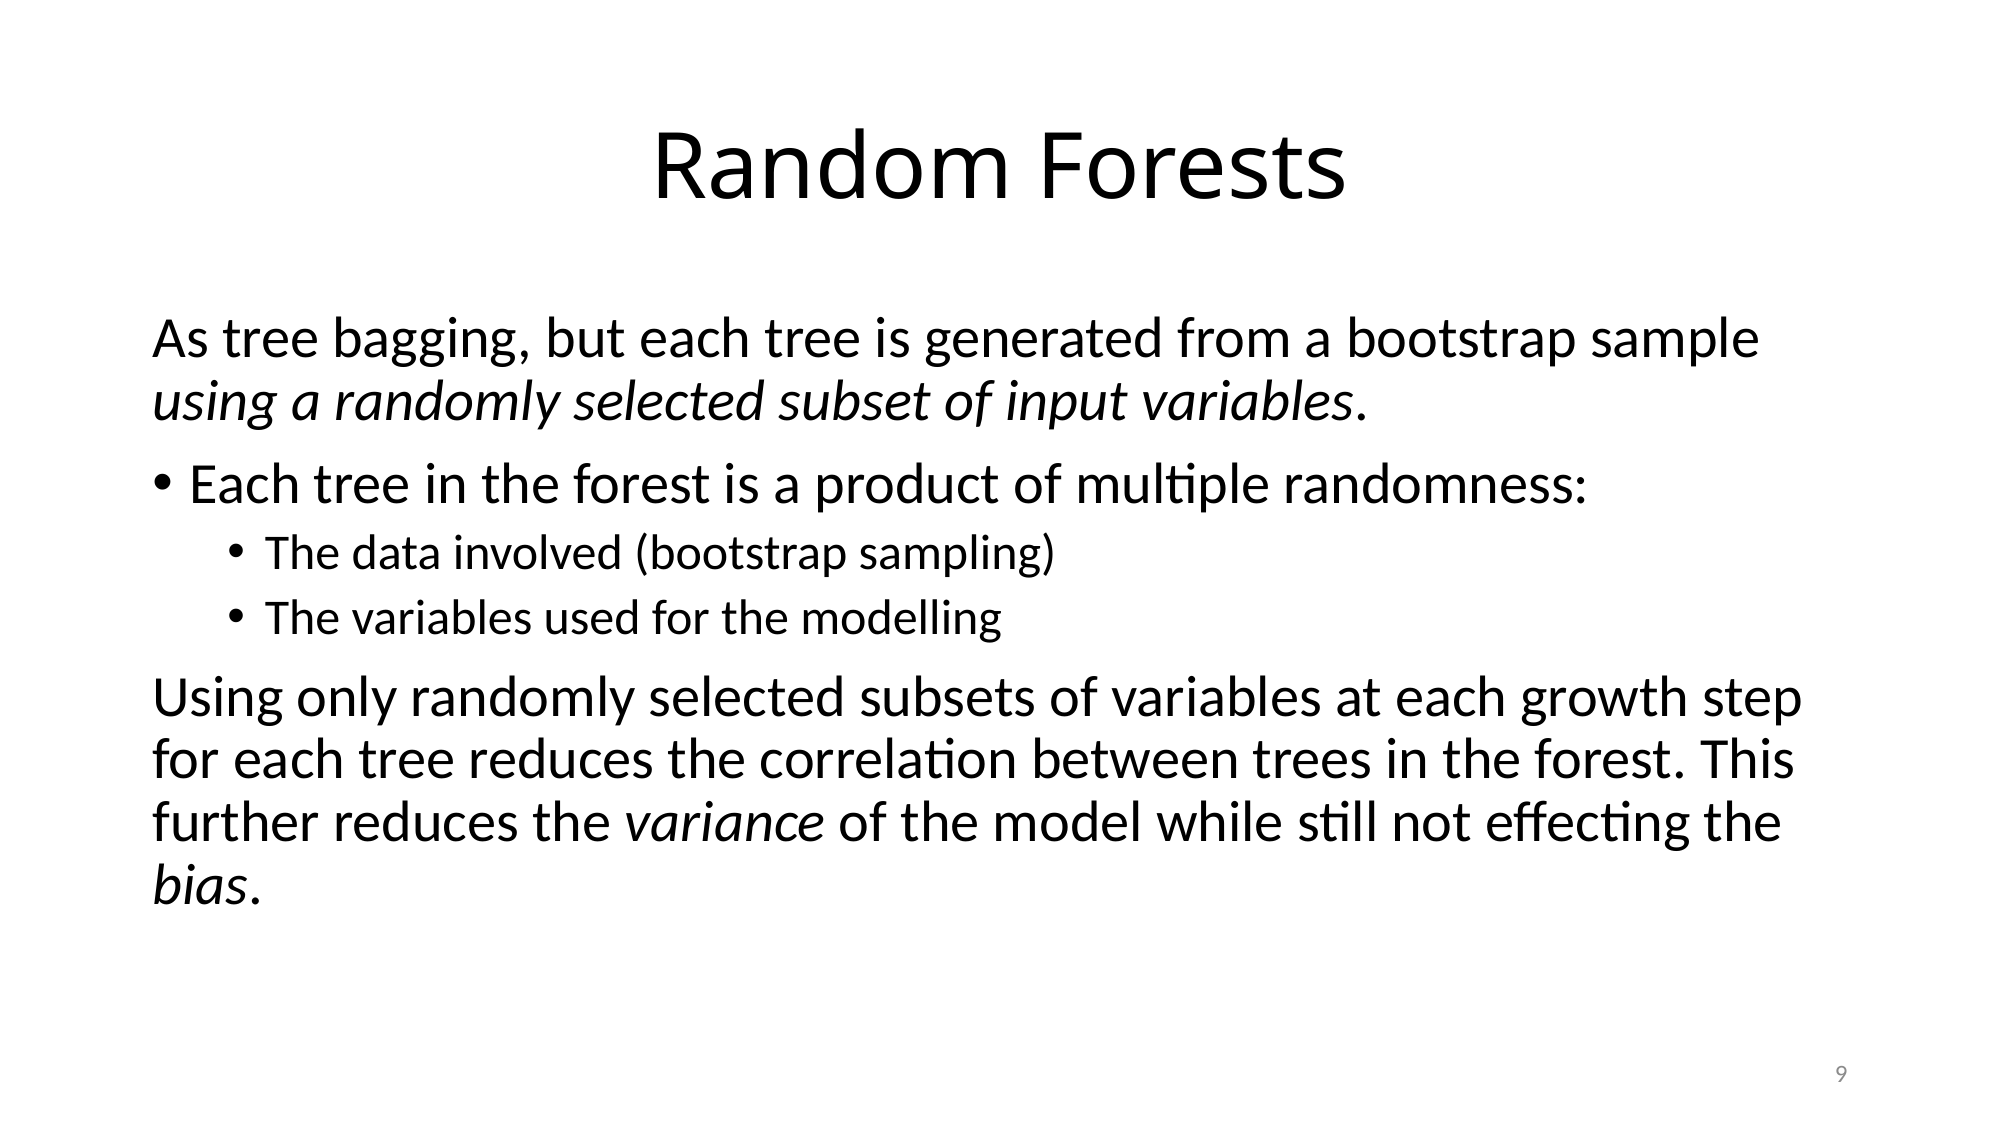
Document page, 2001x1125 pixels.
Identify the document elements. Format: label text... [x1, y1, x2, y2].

list As tree bagging, but each tree is generated from a bootstrap sample using a randomly selected subset of input variables. Each tree in the forest is a product of multiple randomness: The data involved (bootstrap sampling) The variables used for the modelling Using only randomly selected subsets of variables at each growth step for each tree reduces the correlation between trees in the forest. This further reduces the variance of the model while still not effecting the bias. [137, 299, 1863, 1014]
slide_number 9 [1412, 1042, 1863, 1103]
title Random Forests [137, 59, 1863, 278]
